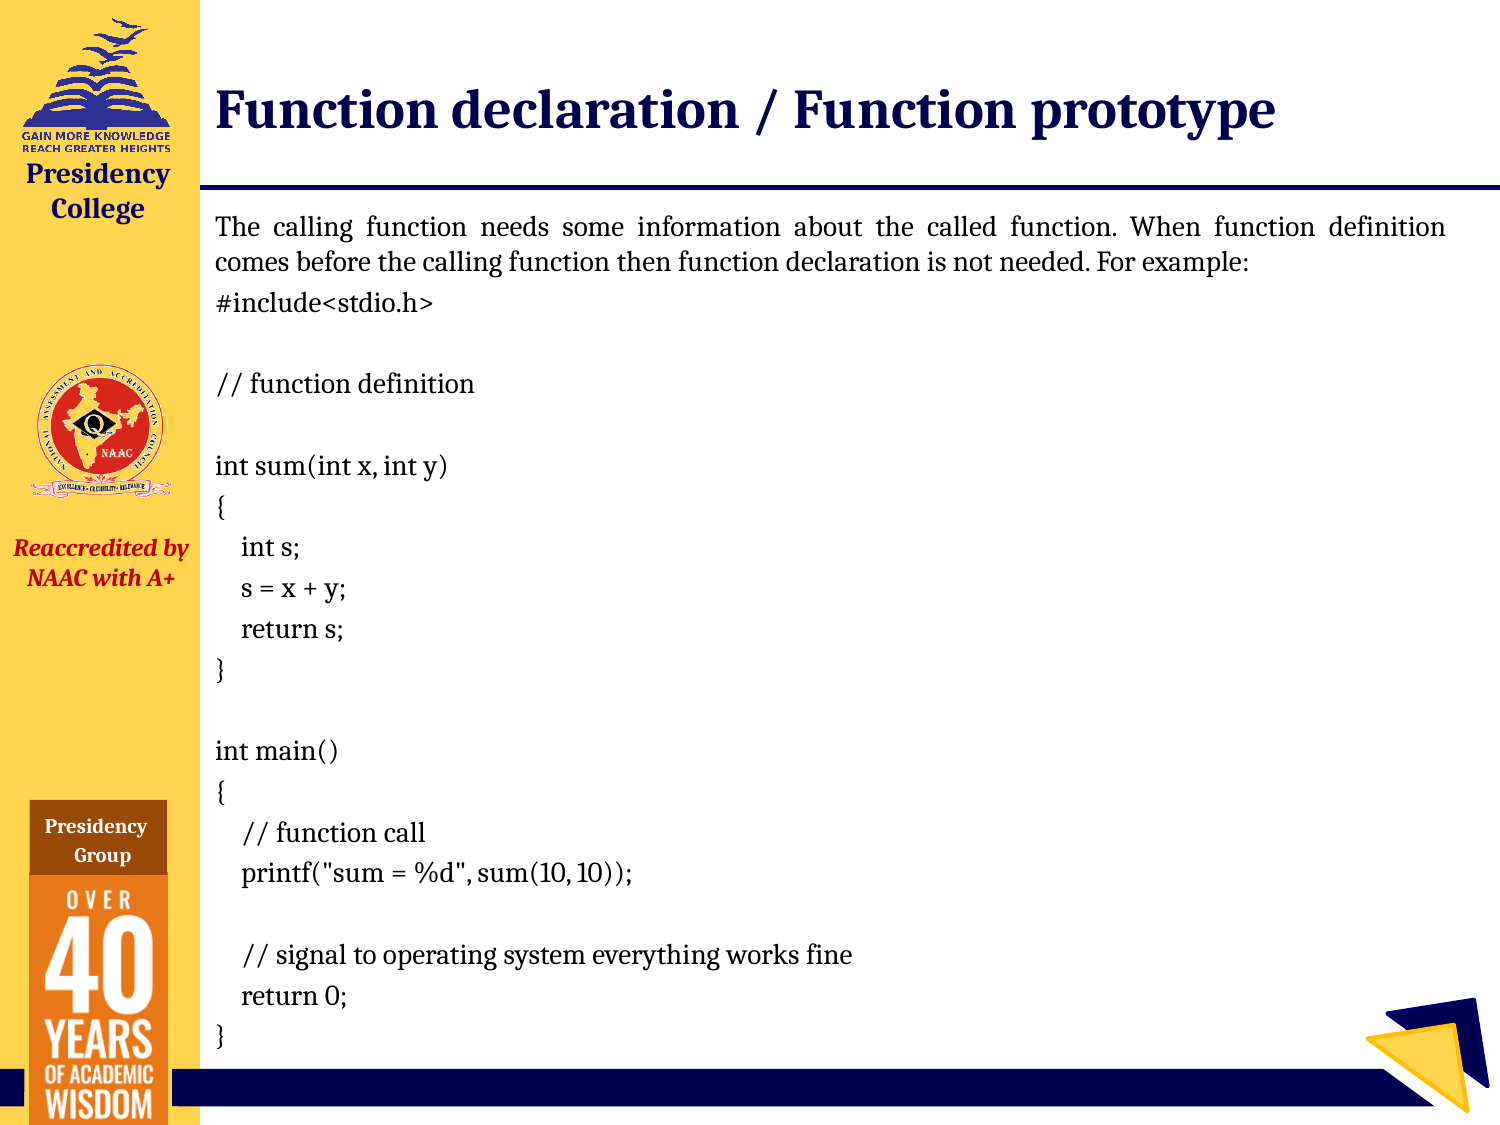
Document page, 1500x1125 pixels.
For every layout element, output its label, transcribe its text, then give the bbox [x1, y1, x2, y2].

picture [29, 875, 168, 1125]
picture [22, 18, 170, 152]
picture [24, 362, 179, 501]
list The calling function needs some information about the called function. When function definition comes before the calling function then function declaration is not needed. For example: #include<stdio.h> // function definition int sum(int x, int y) { int s; s = x + y; return s; } int main() { // function call printf("sum = %d", sum(10, 10)); // signal to operating system everything works fine return 0; } [200, 200, 1463, 1063]
title Function declaration / Function prototype [200, 37, 1463, 175]
